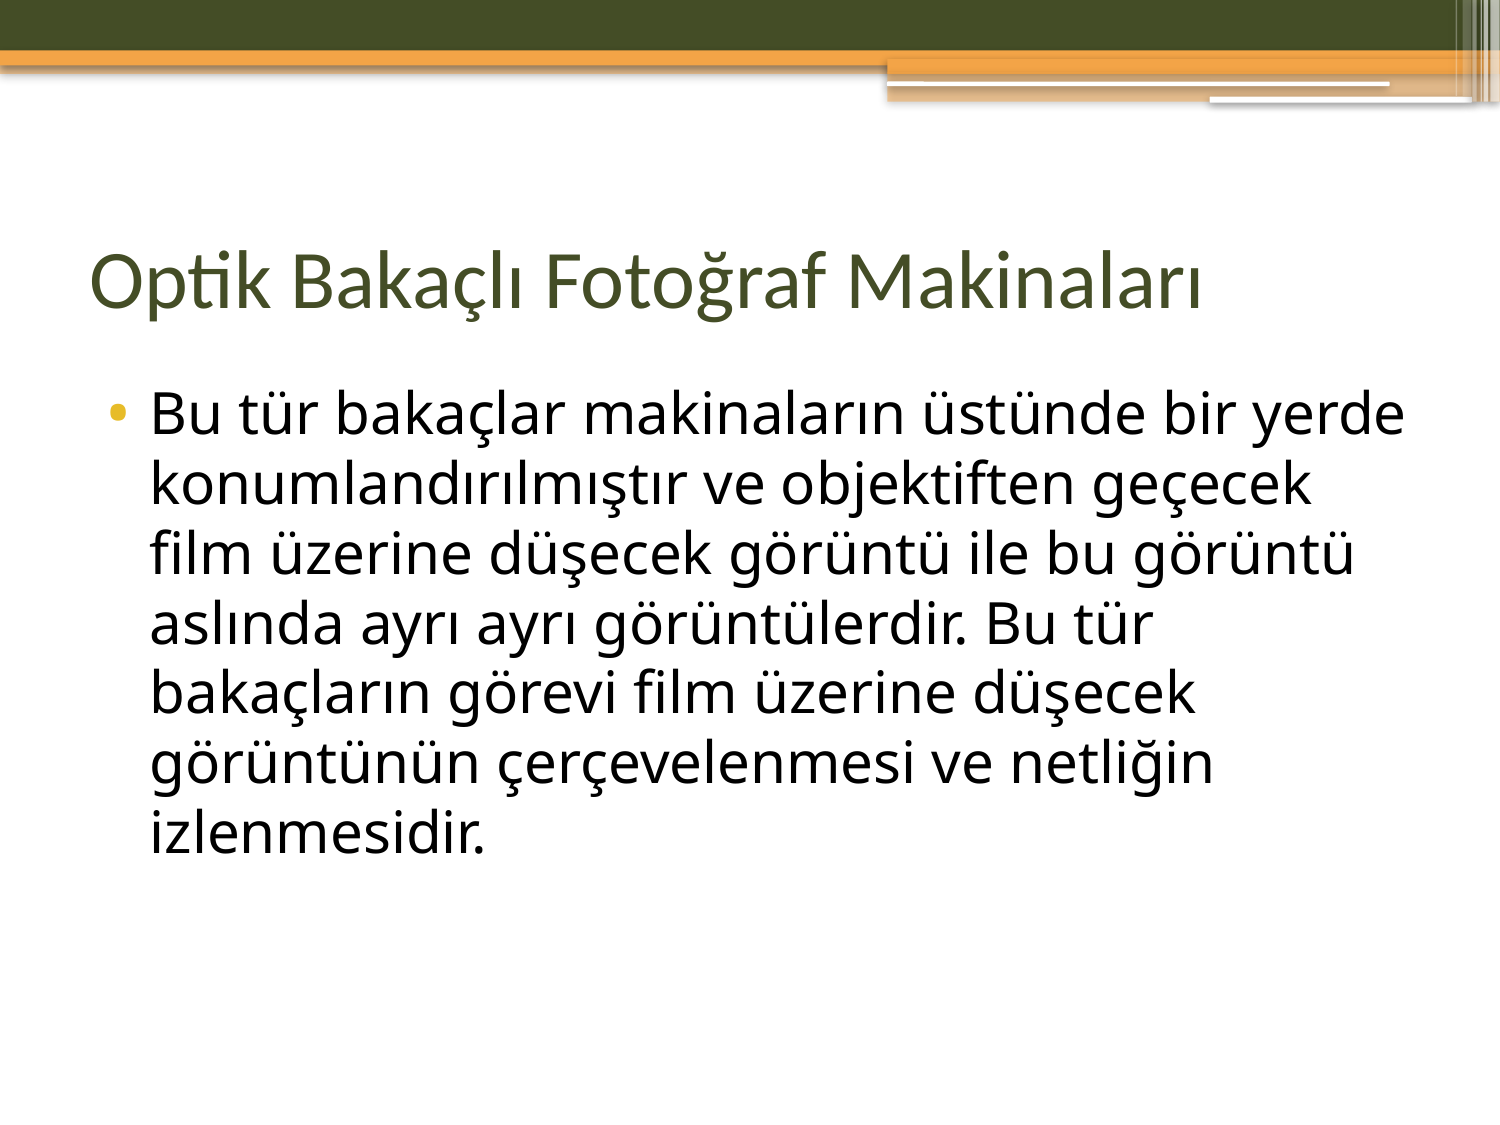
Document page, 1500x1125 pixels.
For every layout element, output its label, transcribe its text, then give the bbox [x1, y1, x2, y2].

list Bu tür bakaçlar makinaların üstünde bir yerde konumlandırılmıştır ve objektiften geçecek film üzerine düşecek görüntü ile bu görüntü aslında ayrı ayrı görüntülerdir. Bu tür bakaçların görevi film üzerine düşecek görüntünün çerçevelenmesi ve netliğin izlenmesidir. [75, 368, 1425, 1079]
title Optik Bakaçlı Fotoğraf Makinaları [75, 187, 1425, 363]
